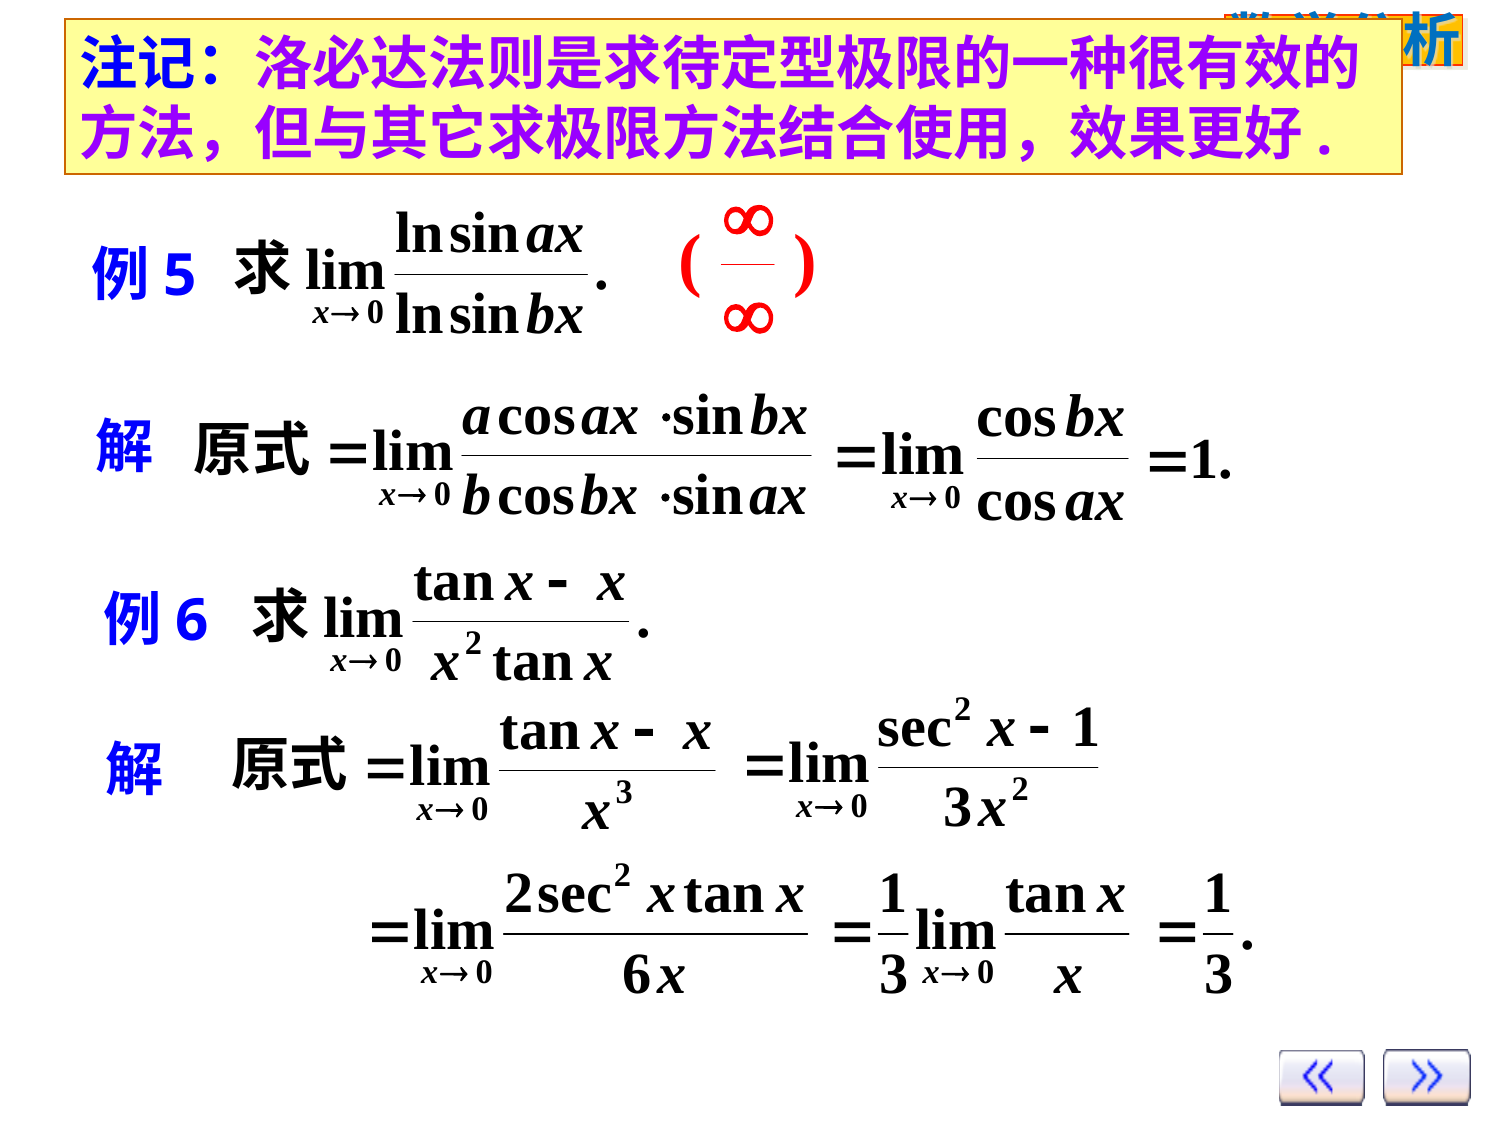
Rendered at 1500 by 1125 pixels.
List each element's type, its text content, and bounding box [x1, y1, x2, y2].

text_box 注记：洛必达法则是求待定型极限的一种很有效的方法，但与其它求极限方法结合使用，效果更好. [64, 19, 1403, 174]
text_box 例6 [88, 574, 245, 660]
text_box 解 [90, 724, 225, 810]
text_box 例5 [76, 229, 227, 315]
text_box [363, 853, 814, 1000]
picture [1383, 1049, 1471, 1106]
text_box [250, 549, 654, 688]
text_box 解 [80, 402, 187, 487]
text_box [676, 176, 820, 340]
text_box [230, 698, 721, 837]
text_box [232, 201, 611, 340]
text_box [1140, 432, 1236, 486]
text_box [1150, 861, 1258, 1000]
picture [1279, 1050, 1365, 1106]
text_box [193, 383, 817, 521]
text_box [825, 861, 1135, 1000]
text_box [828, 383, 1134, 528]
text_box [738, 686, 1104, 834]
